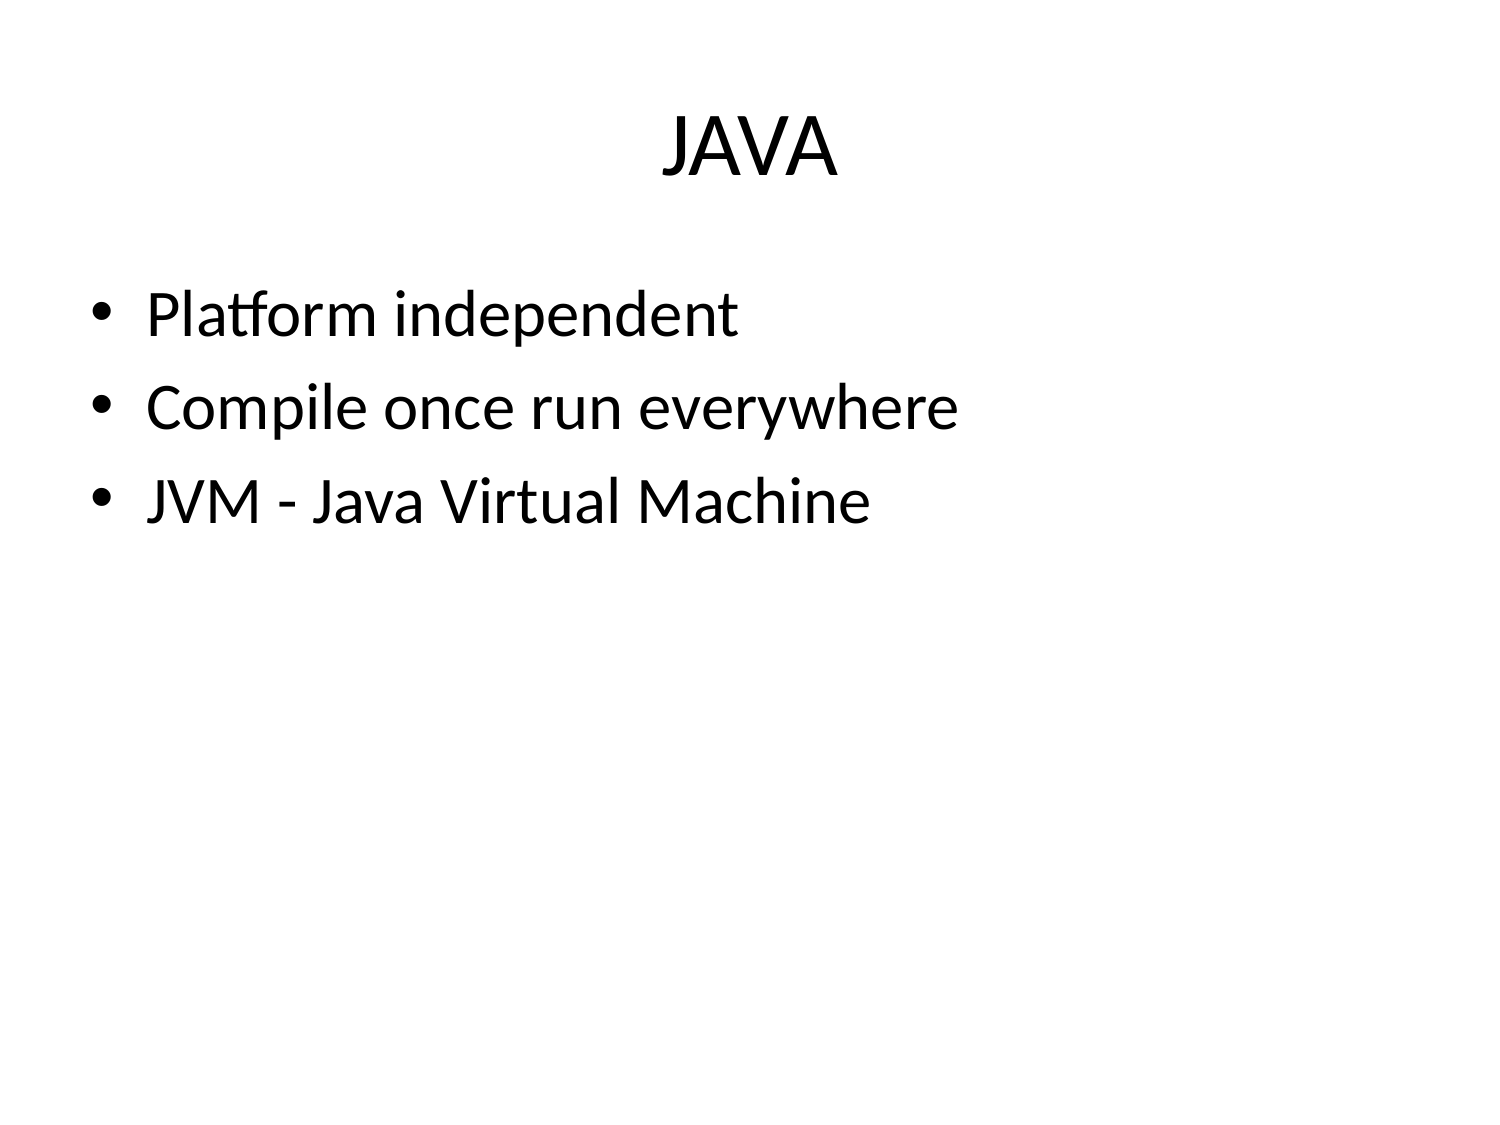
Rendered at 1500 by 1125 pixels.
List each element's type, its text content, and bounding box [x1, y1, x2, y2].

title JAVA [75, 45, 1425, 233]
list Platform independent Compile once run everywhere JVM - Java Virtual Machine [75, 262, 1425, 1005]
